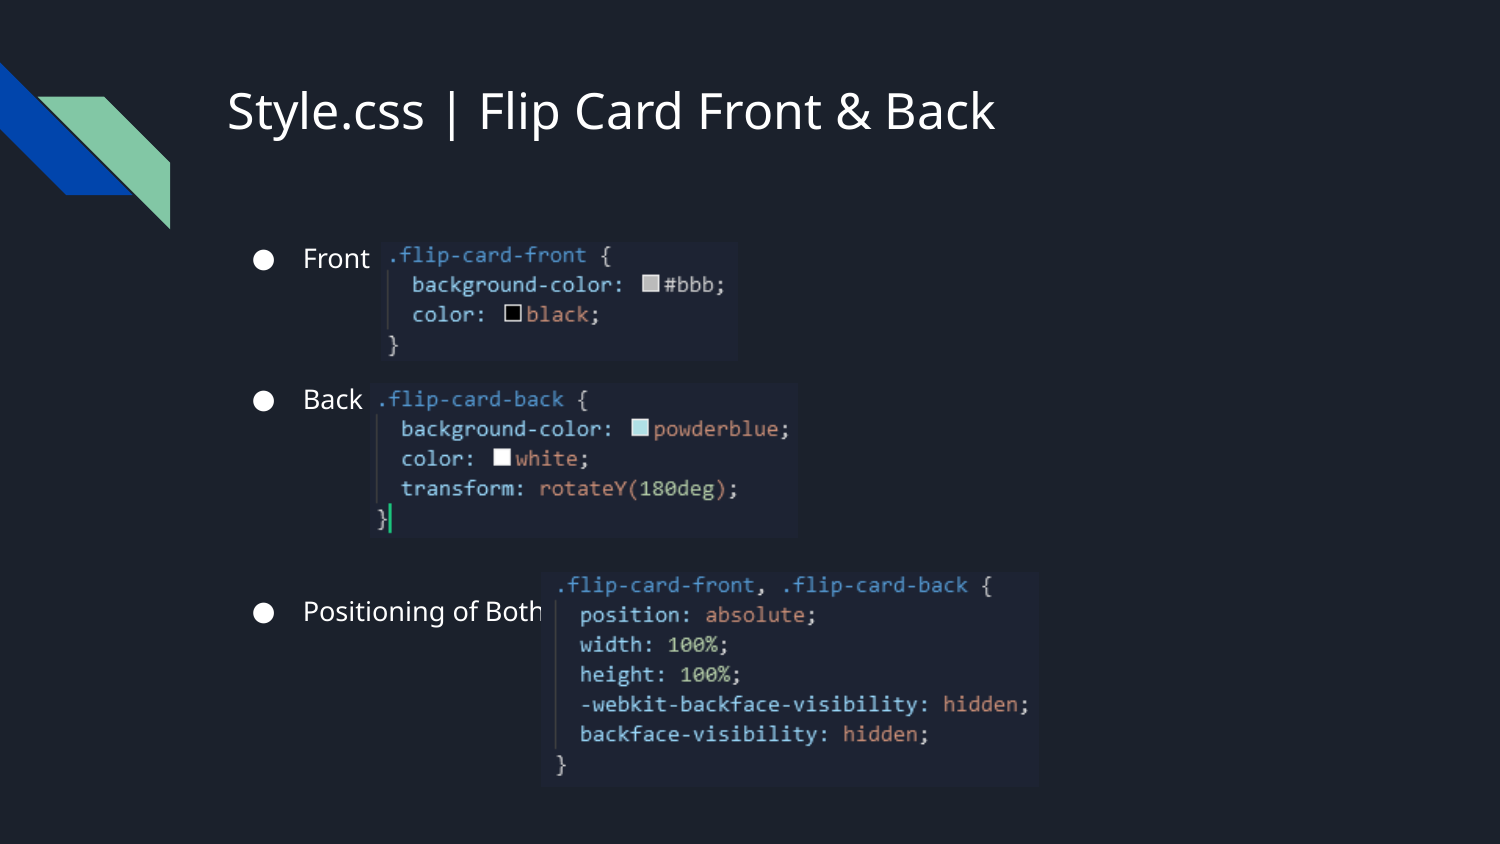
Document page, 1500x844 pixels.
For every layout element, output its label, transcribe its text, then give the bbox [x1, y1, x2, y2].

picture [380, 241, 738, 362]
title Style.css | Flip Card Front & Back [212, 64, 1368, 215]
picture [541, 572, 1039, 787]
picture [370, 383, 798, 539]
list Front Back Positioning of Both [212, 221, 1368, 735]
